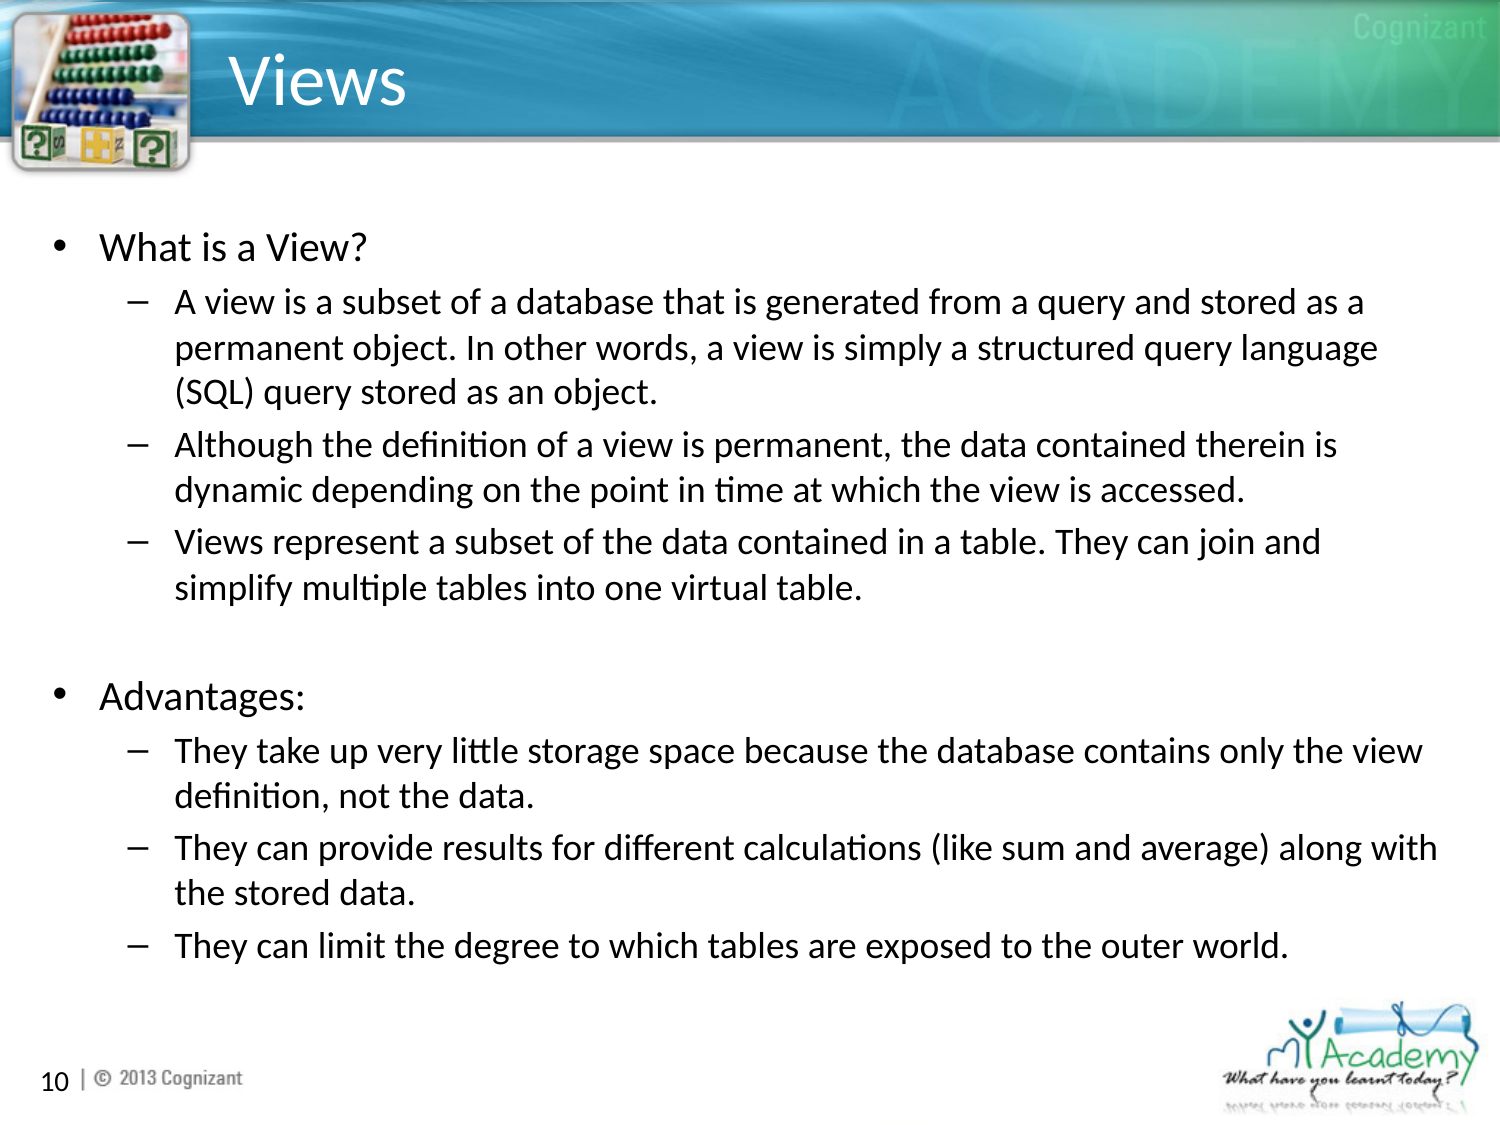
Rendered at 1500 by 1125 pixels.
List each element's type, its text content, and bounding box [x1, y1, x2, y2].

picture [0, 0, 1500, 1125]
slide_number 10 [24, 1054, 100, 1100]
list What is a View? A view is a subset of a database that is generated from a query and stored as a permanent object. In other words, a view is simply a structured query language (SQL) query stored as an object. Although the definition of a view is permanent, the data contained therein is dynamic depending on the point in time at which the view is accessed. Views represent a subset of the data contained in a table. They can join and simplify multiple tables into one virtual table. Advantages: They take up very little storage space because the database contains only the view definition, not the data. They can provide results for different calculations (like sum and average) along with the stored data. They can limit the degree to which tables are exposed to the outer world. [37, 212, 1463, 998]
title Views [212, 10, 1472, 141]
